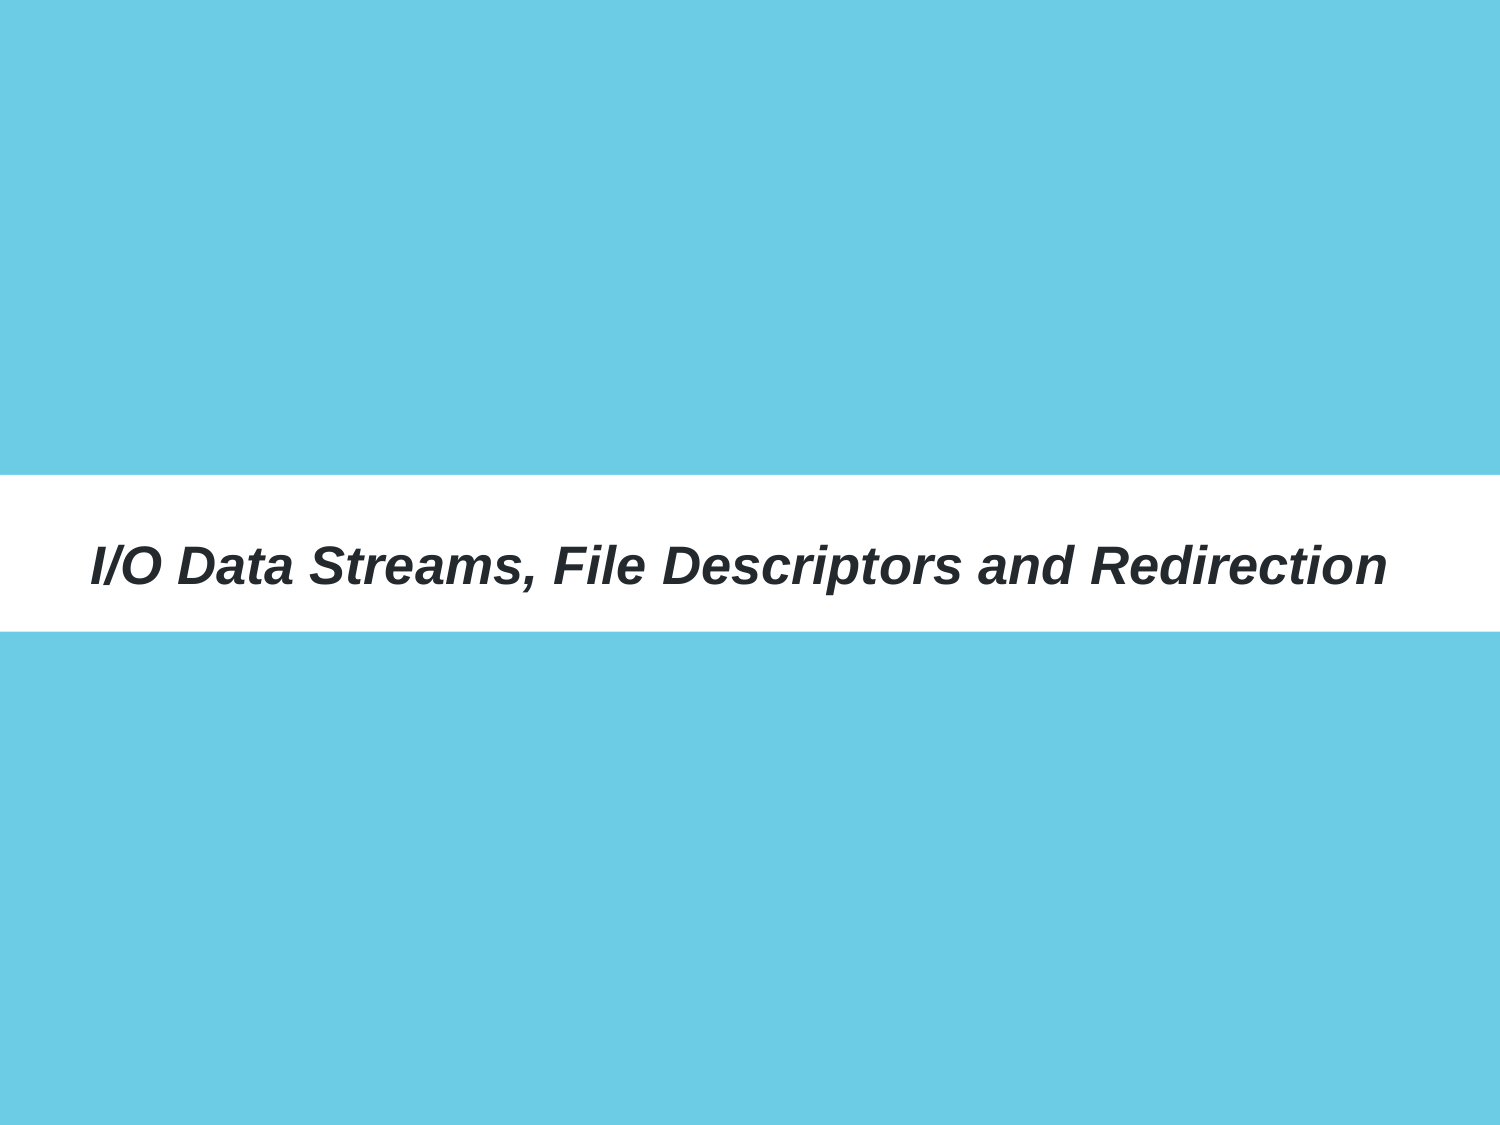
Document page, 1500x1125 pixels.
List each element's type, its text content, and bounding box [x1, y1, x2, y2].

title I/O Data Streams, File Descriptors and Redirection [71, 493, 1449, 617]
